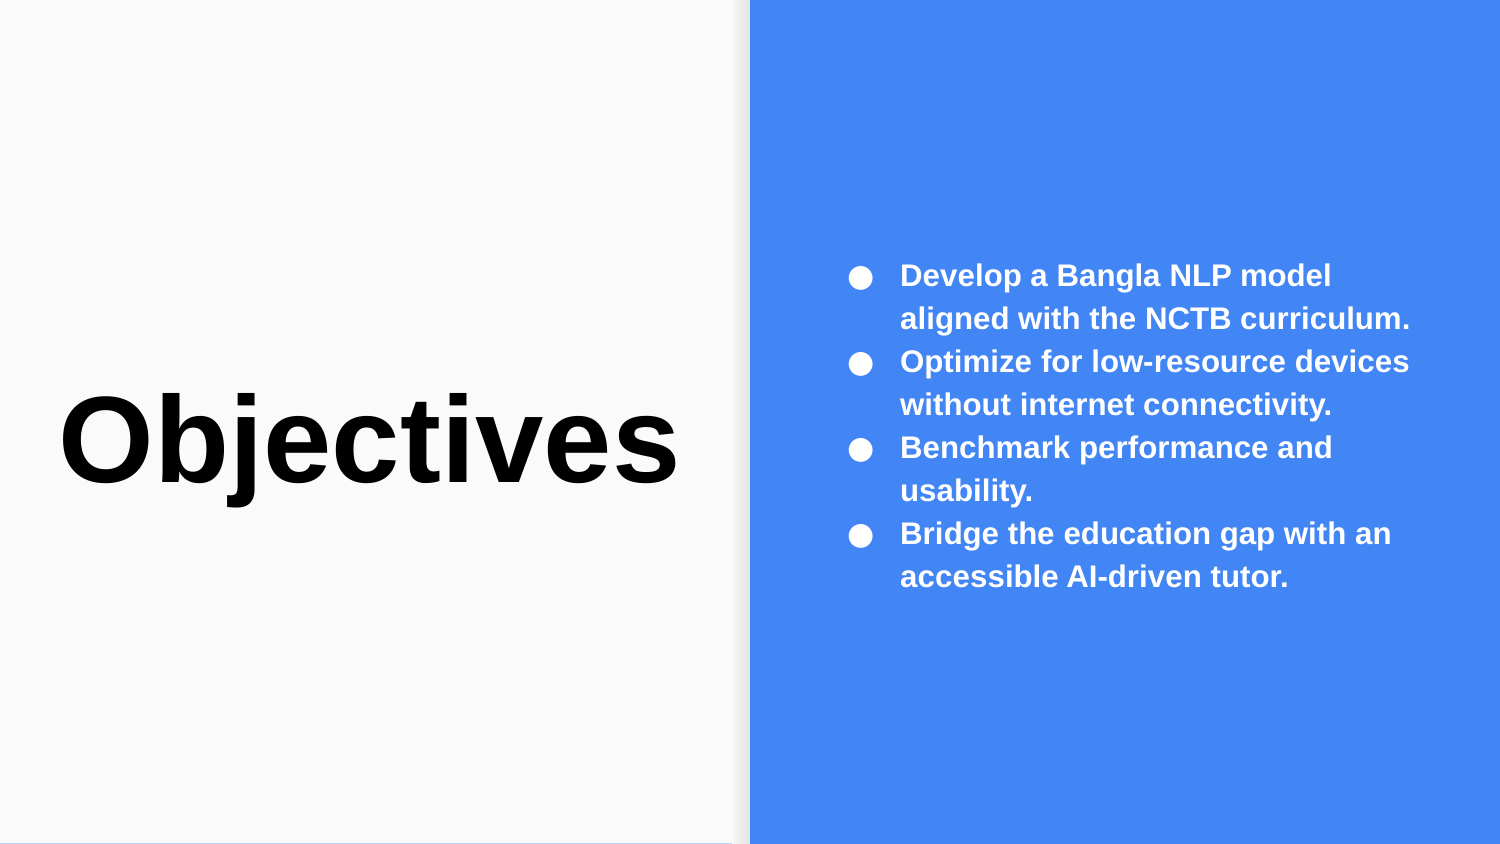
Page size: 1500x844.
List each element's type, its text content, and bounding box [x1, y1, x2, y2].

title Objectives [43, 281, 708, 562]
list Develop a Bangla NLP model aligned with the NCTB curriculum. Optimize for low-resource devices without internet connectivity. Benchmark performance and usability. Bridge the education gap with an accessible AI-driven tutor. [810, 118, 1440, 725]
